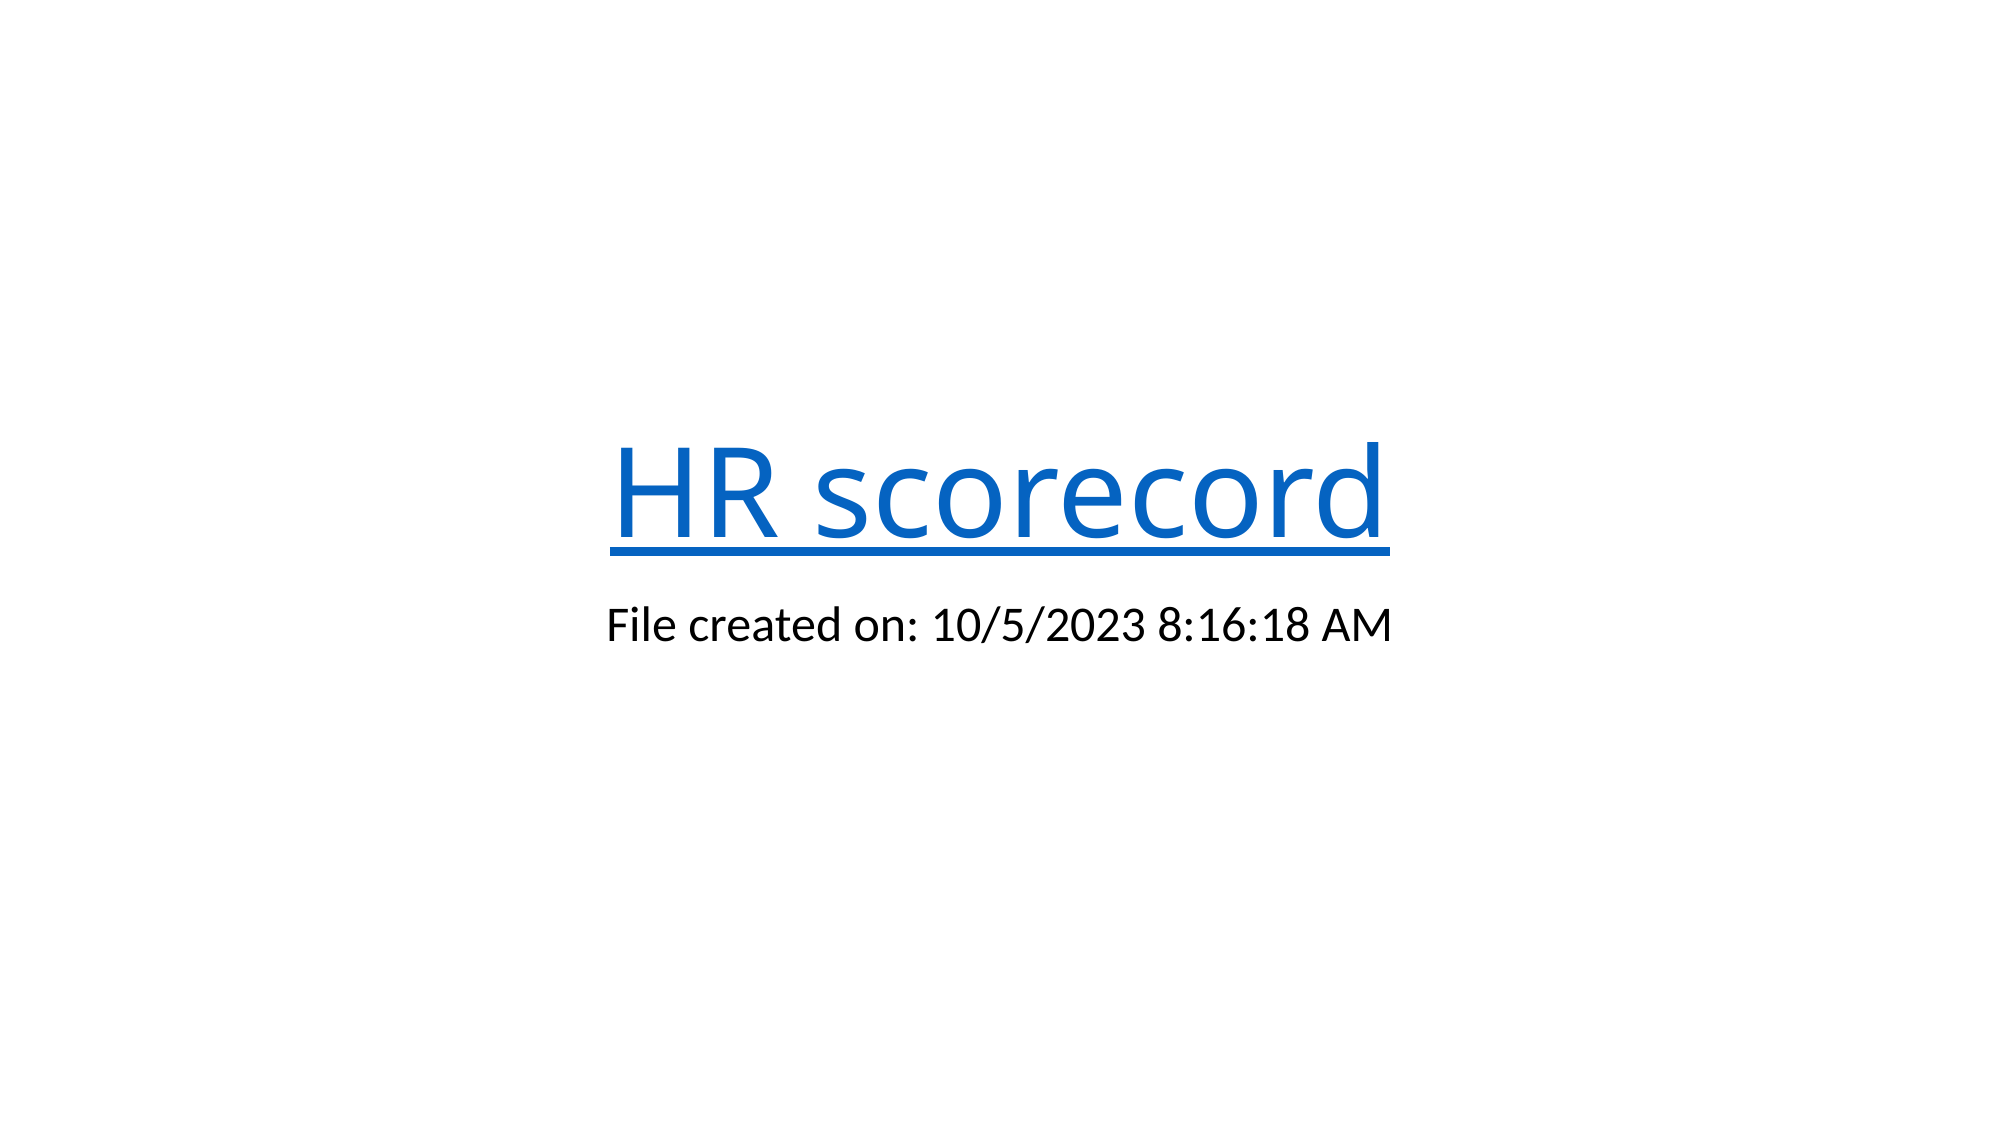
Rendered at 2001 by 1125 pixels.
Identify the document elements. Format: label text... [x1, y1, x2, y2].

subtitle File created on: 10/5/2023 8:16:18 AM [249, 590, 1750, 863]
title HR scorecord [249, 184, 1750, 576]
